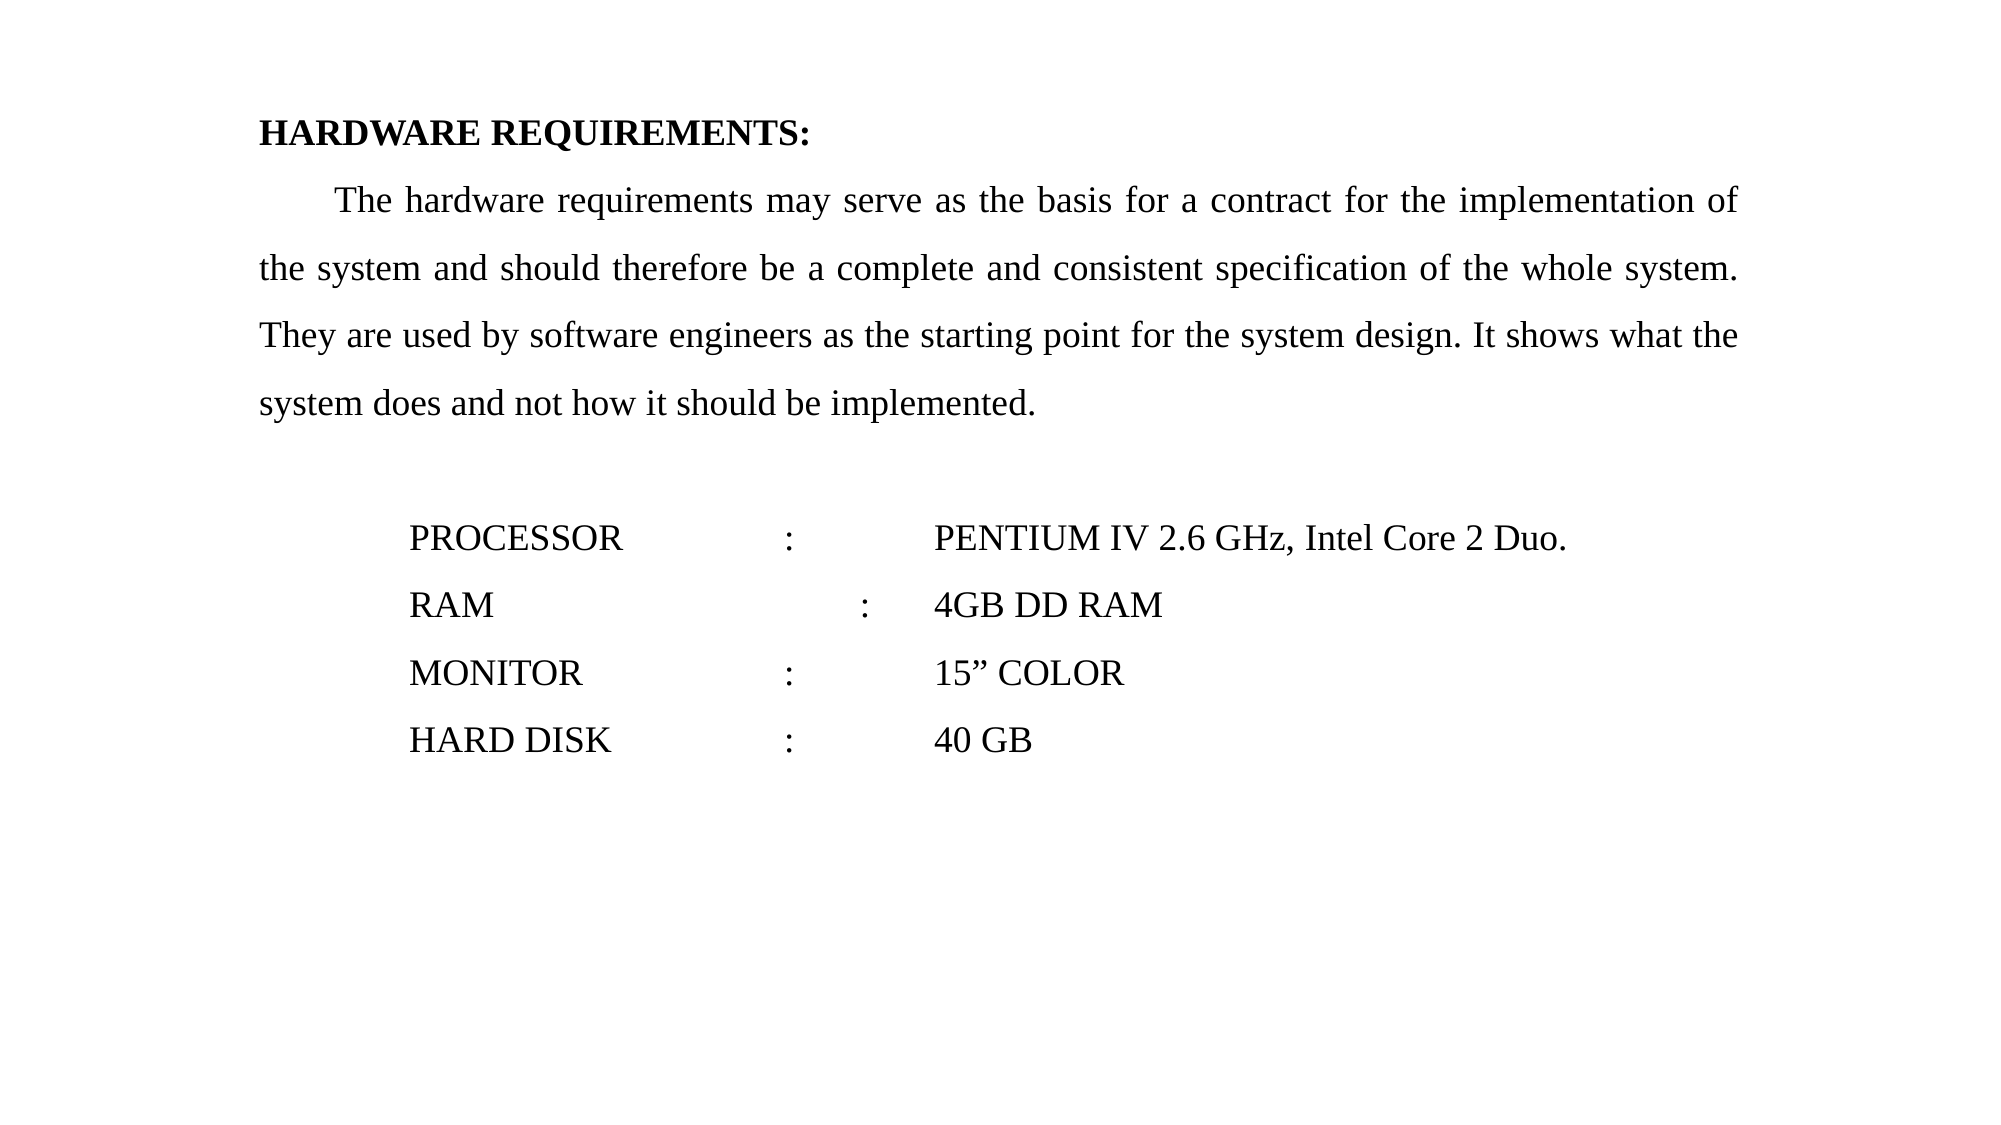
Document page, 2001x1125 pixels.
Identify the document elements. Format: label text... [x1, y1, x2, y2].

text_box HARDWARE REQUIREMENTS: The hardware requirements may serve as the basis for a contract for the implementation of the system and should therefore be a complete and consistent specification of the whole system. They are used by software engineers as the starting point for the system design. It shows what the system does and not how it should be implemented. PROCESSOR : PENTIUM IV 2.6 GHz, Intel Core 2 Duo. RAM : 4GB DD RAM MONITOR : 15” COLOR HARD DISK : 40 GB [244, 77, 1756, 768]
